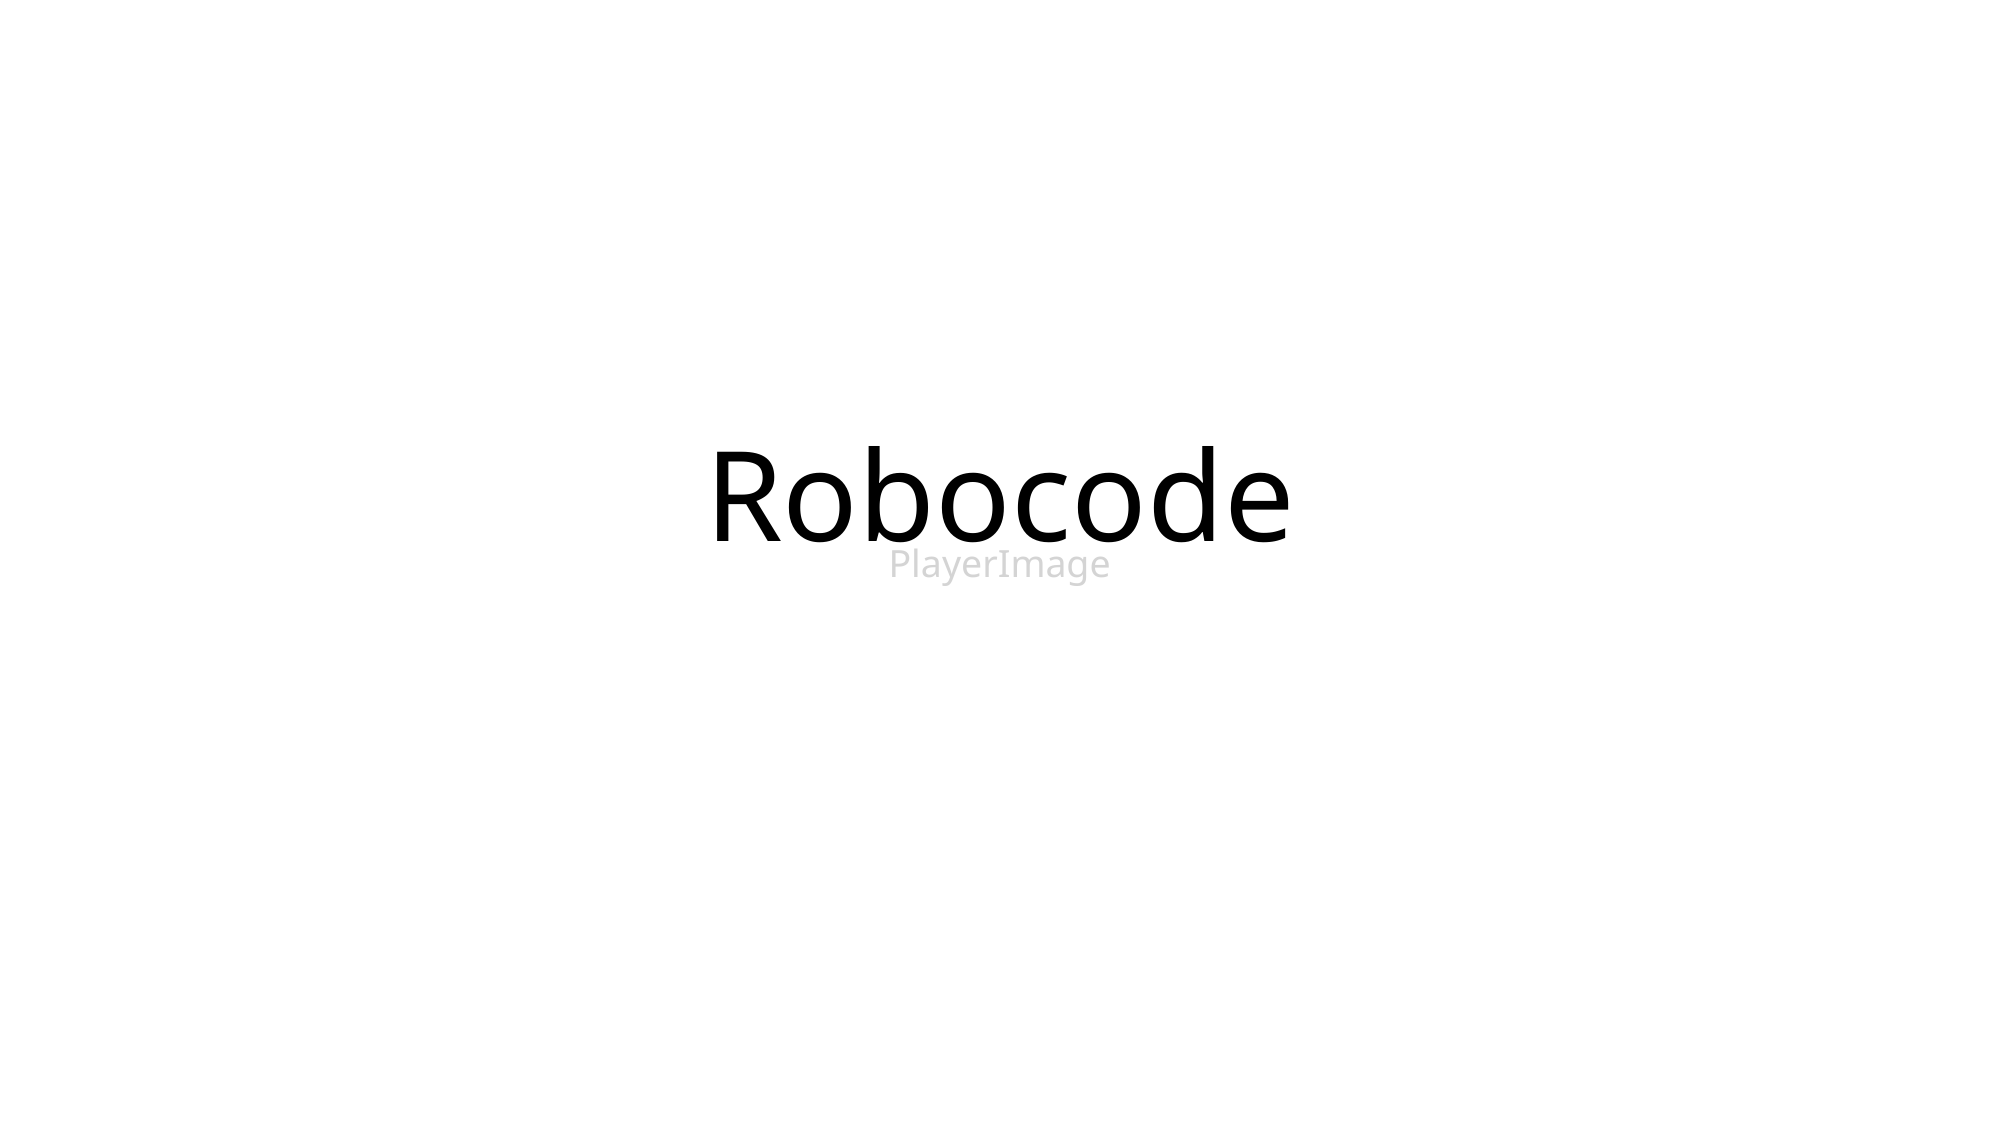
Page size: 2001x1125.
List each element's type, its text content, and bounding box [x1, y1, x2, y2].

title Robocode [249, 184, 1750, 576]
text_box PlayerImage [873, 532, 1127, 592]
